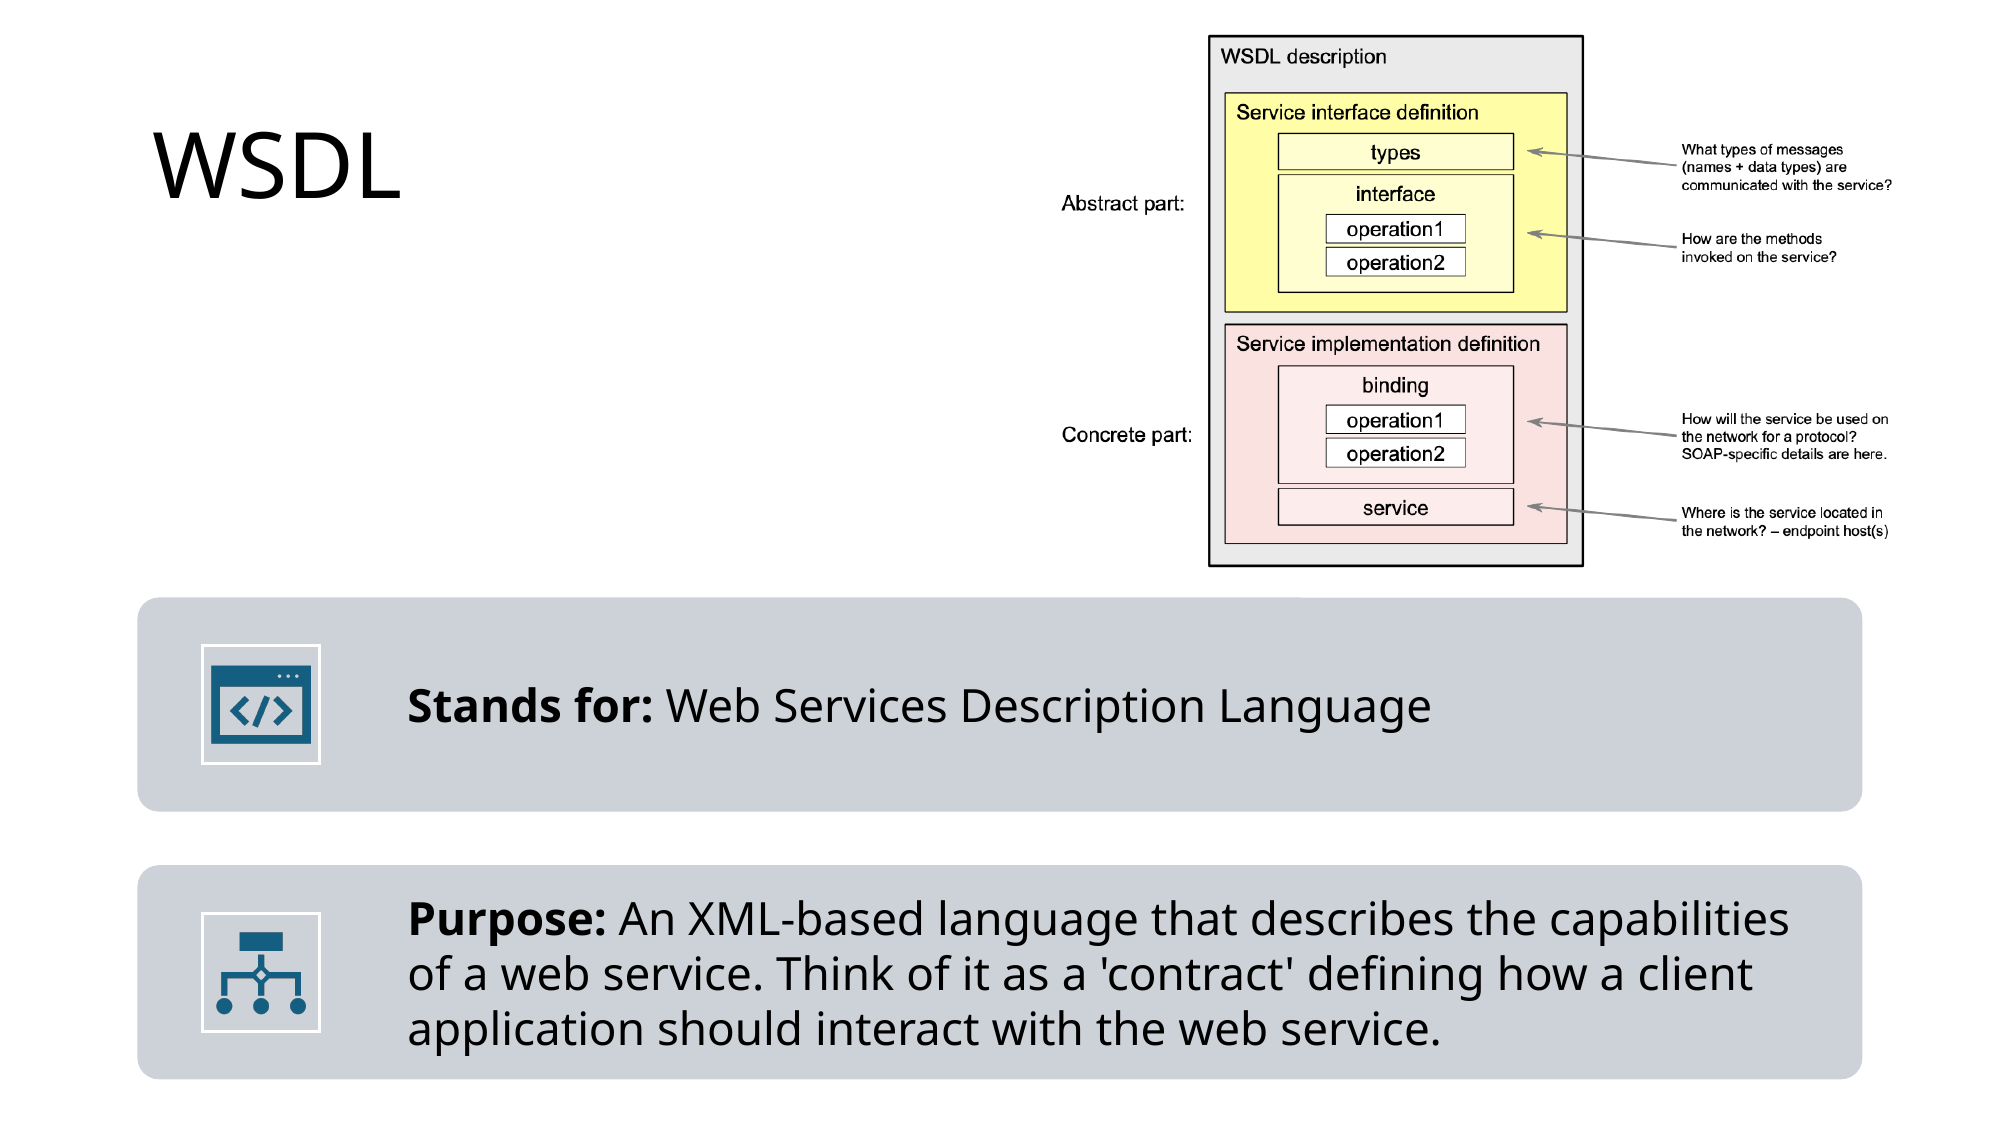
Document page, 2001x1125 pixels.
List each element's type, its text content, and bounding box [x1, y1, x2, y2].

picture [1029, 13, 1927, 570]
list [136, 481, 1863, 1125]
title WSDL [137, 59, 1029, 278]
